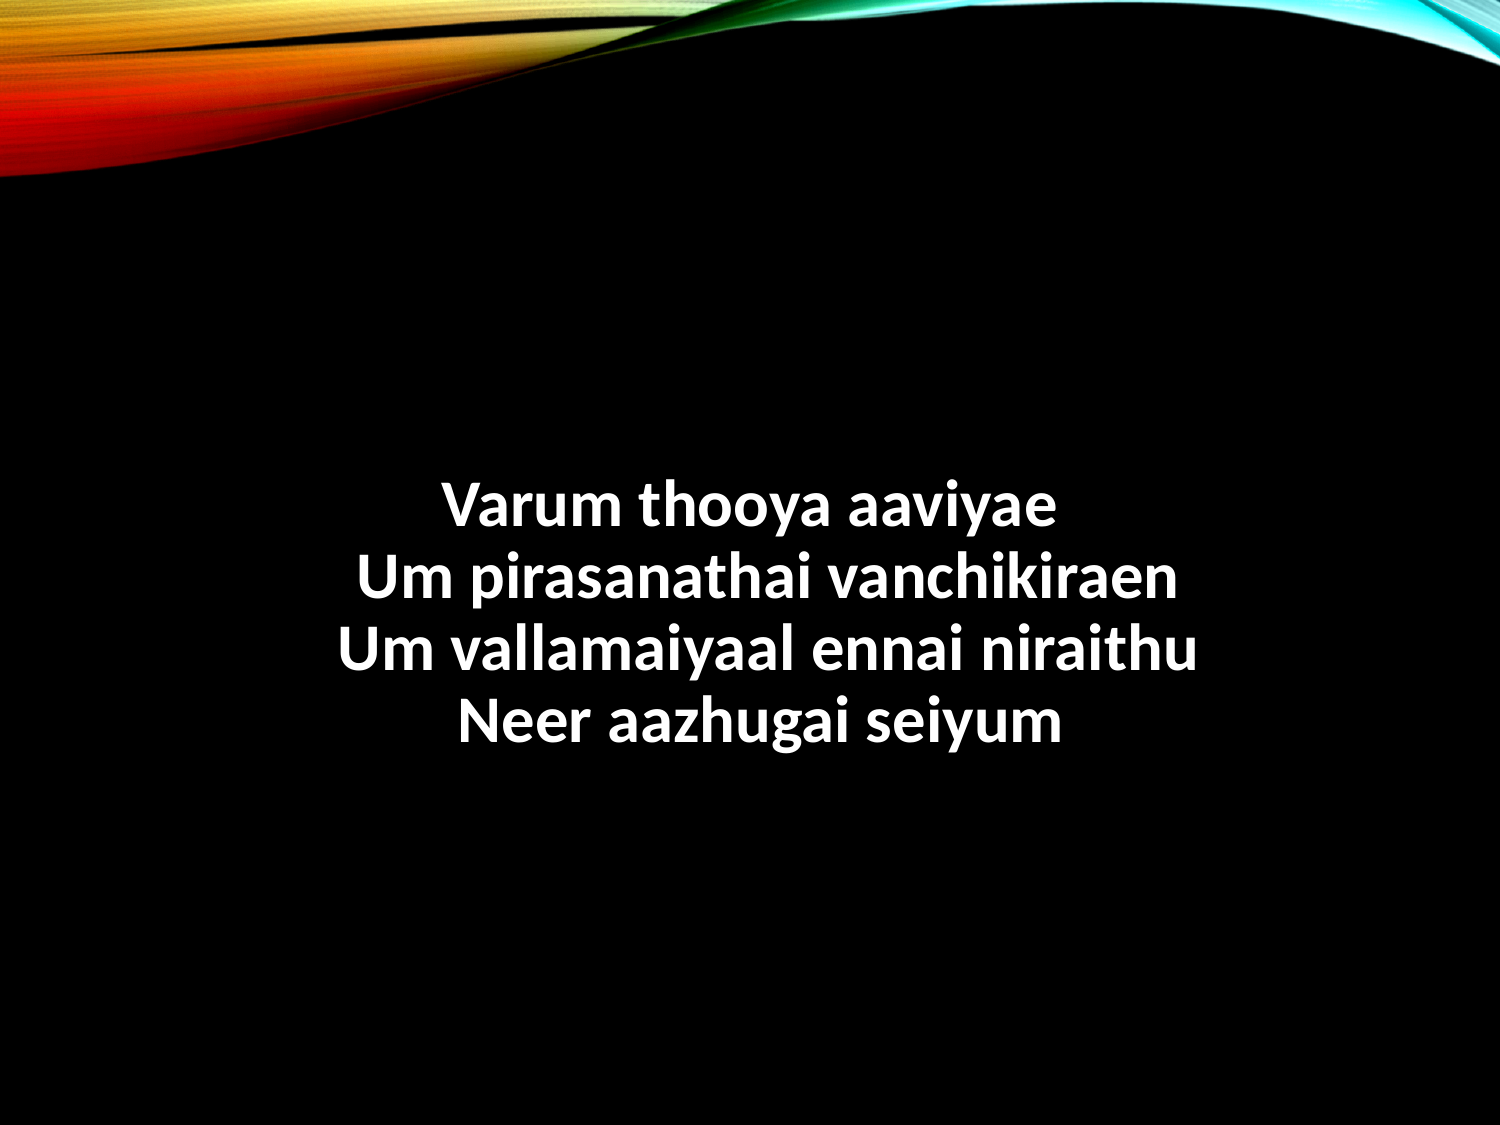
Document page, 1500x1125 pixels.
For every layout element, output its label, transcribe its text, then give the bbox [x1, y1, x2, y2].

picture [0, 0, 1500, 178]
list Varum thooya aaviyae Um pirasanathai vanchikiraen Um vallamaiyaal ennai niraithu Neer aazhugai seiyum [97, 360, 1403, 1028]
